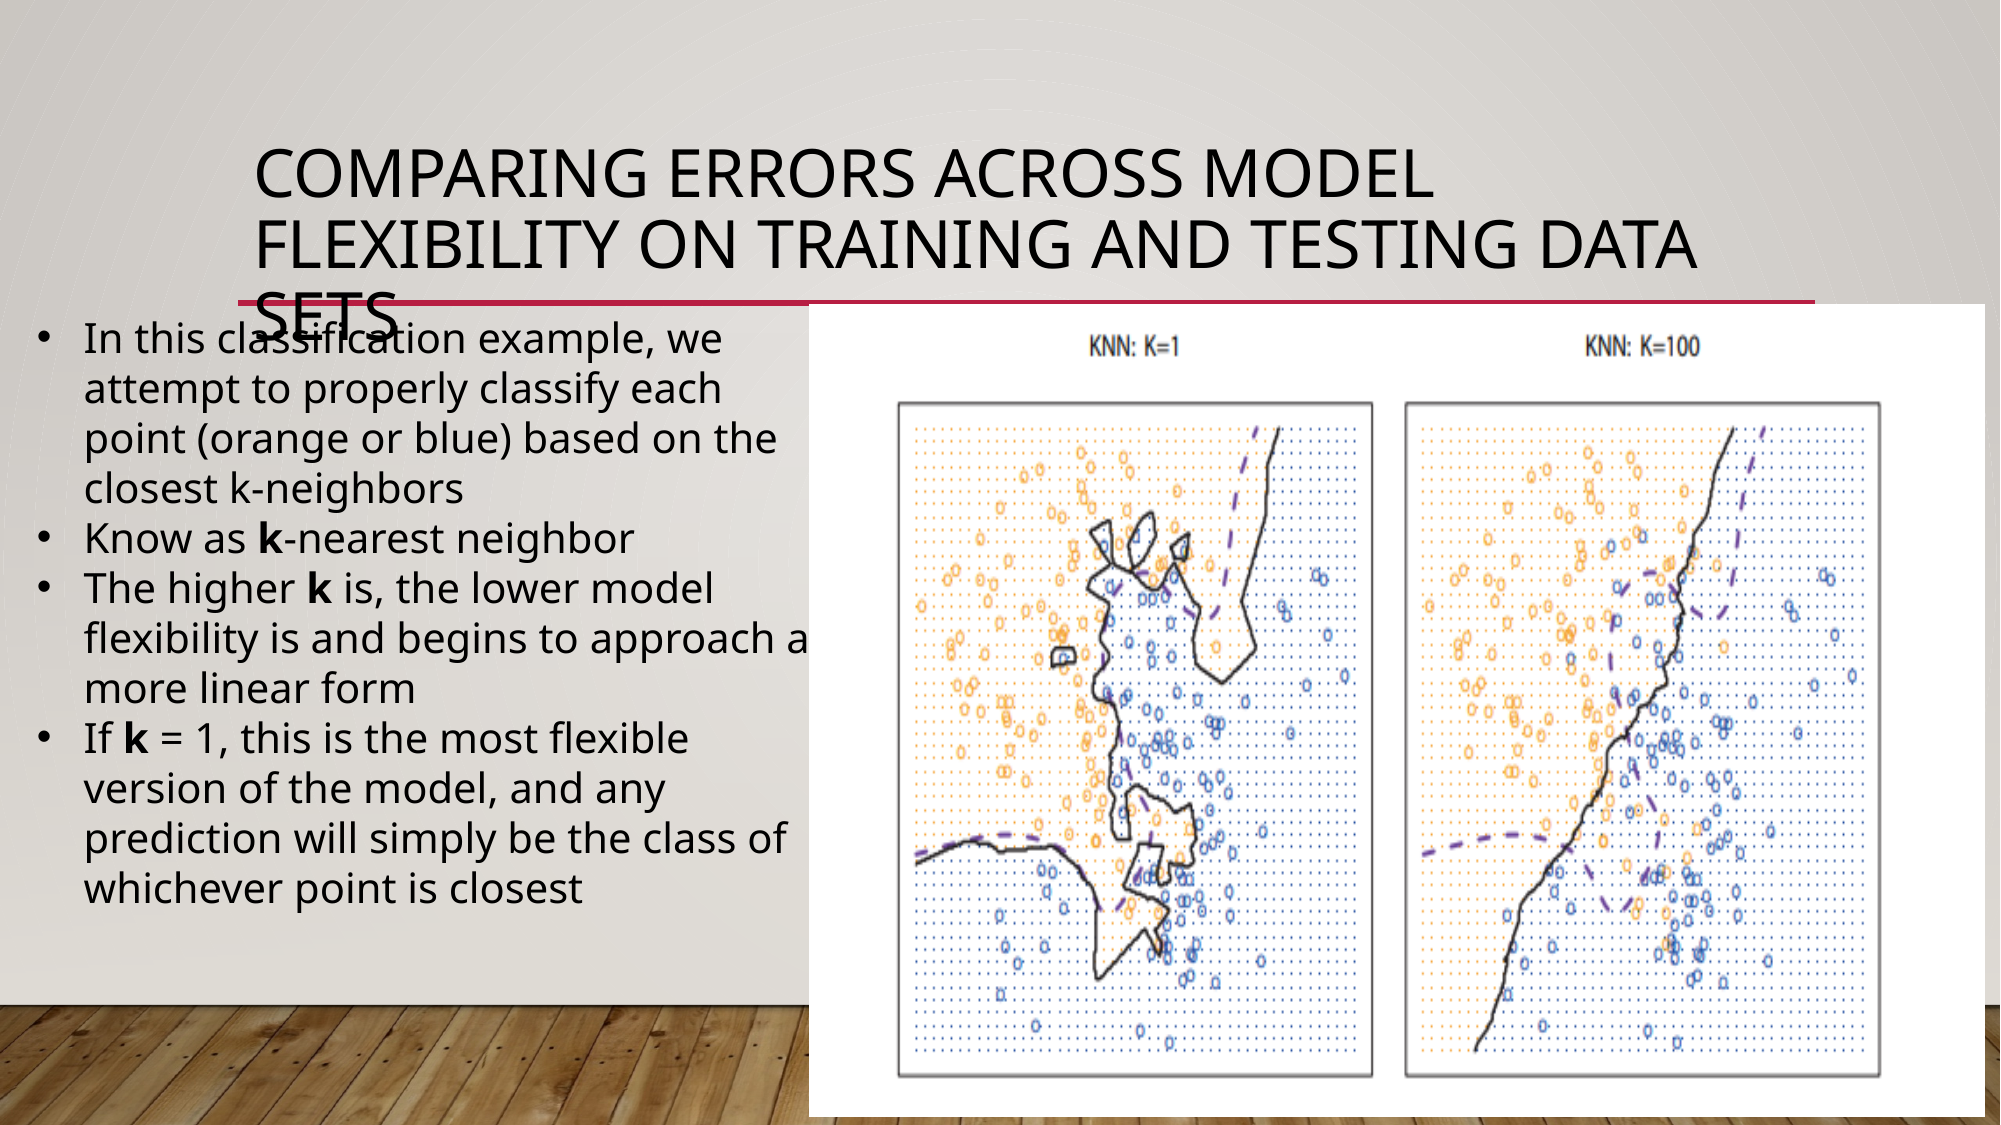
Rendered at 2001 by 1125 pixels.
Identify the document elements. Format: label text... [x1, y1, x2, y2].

picture [0, 303, 2000, 1125]
title Comparing errors across model flexibility on training and testing data sets [238, 131, 1814, 304]
text_box In this classification example, we attempt to properly classify each point (orange or blue) based on the closest k-neighbors Know as k-nearest neighbor The higher k is, the lower model flexibility is and begins to approach a more linear form If k = 1, this is the most flexible version of the model, and any prediction will simply be the class of whichever point is closest [22, 304, 809, 919]
